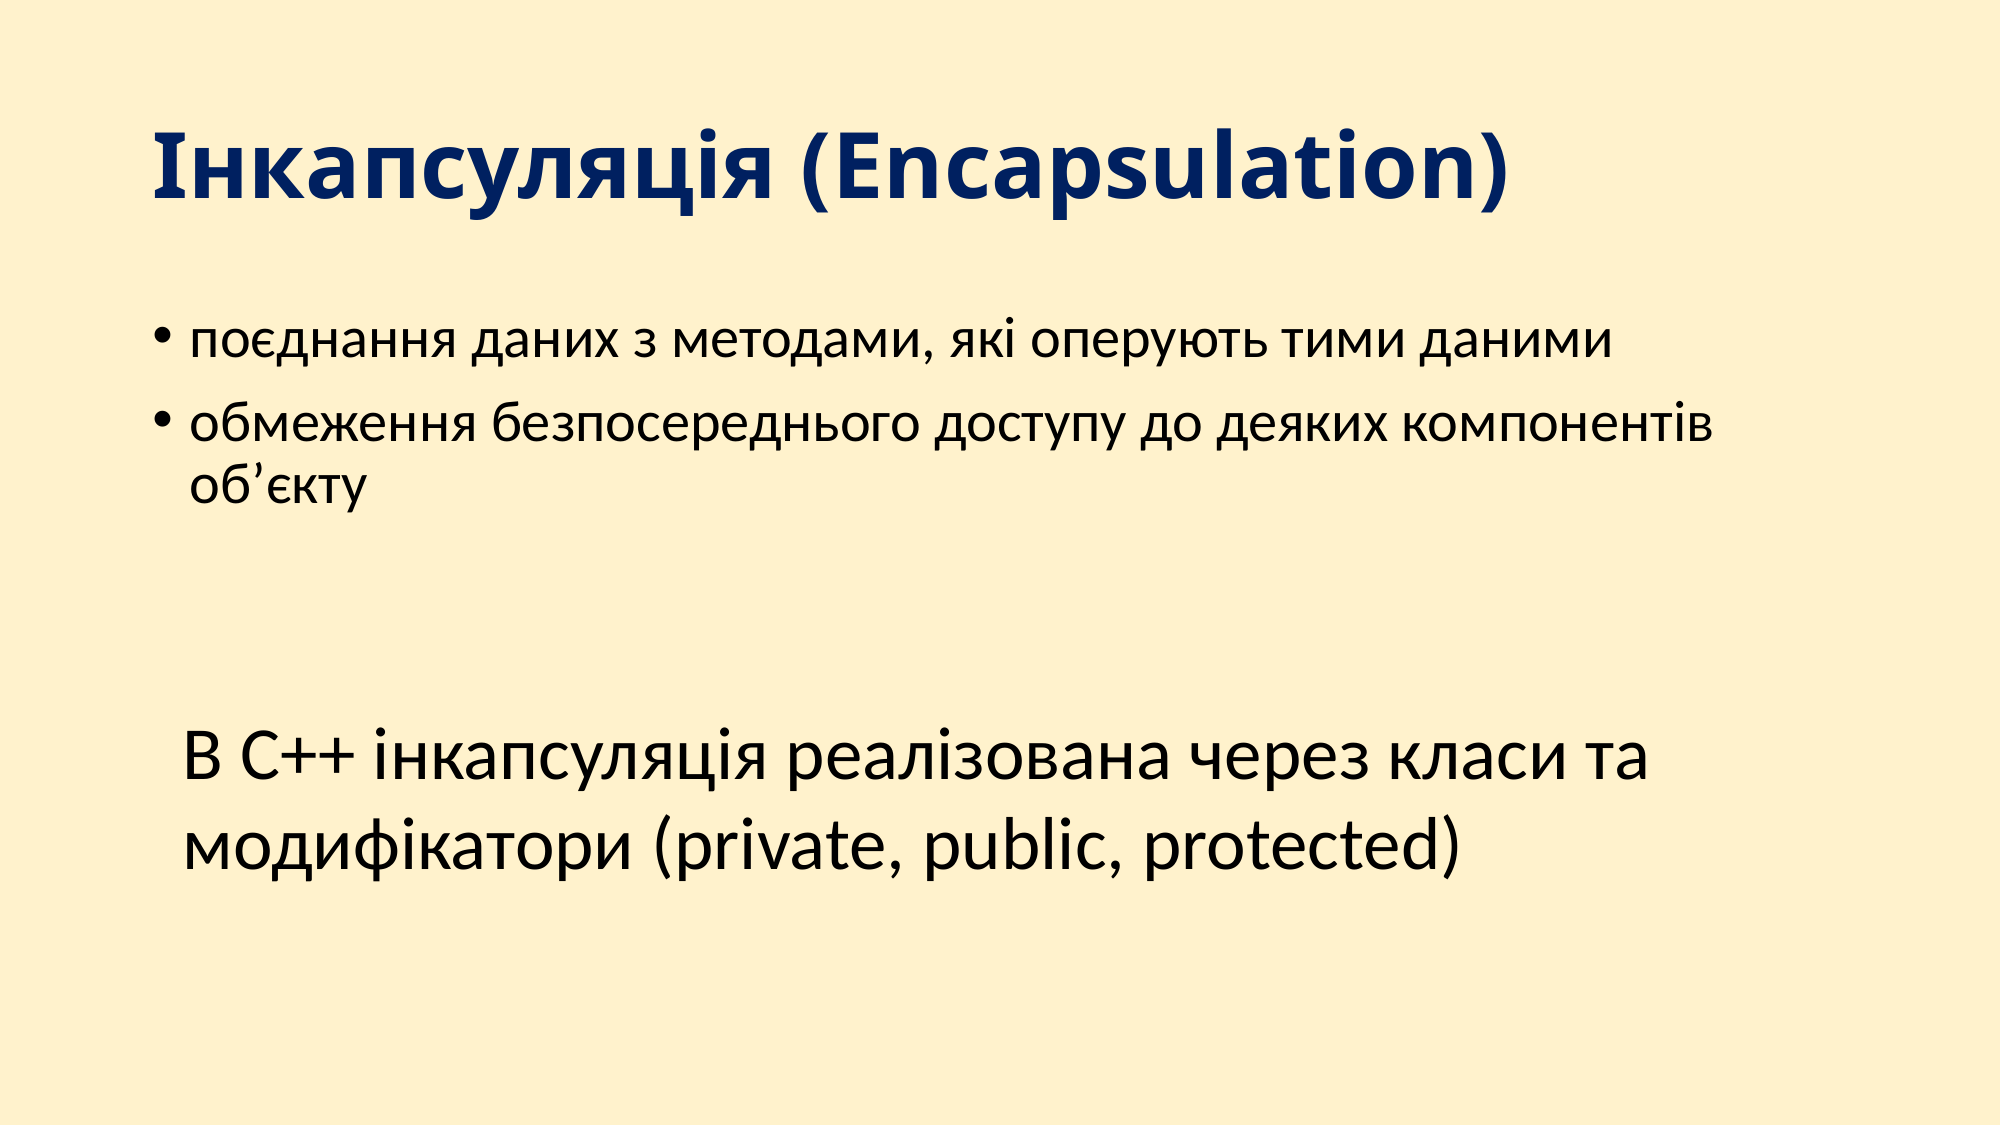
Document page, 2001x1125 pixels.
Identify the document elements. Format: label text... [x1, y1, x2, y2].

text_box В C++ інкапсуляція реалізована через класи та модифікатори (private, public, protected) [168, 696, 1684, 892]
list поєднання даних з методами, які оперують тими даними обмеження безпосереднього доступу до деяких компонентів об’єкту [137, 299, 1863, 539]
title Інкапсуляція (Encapsulation) [137, 59, 1863, 278]
